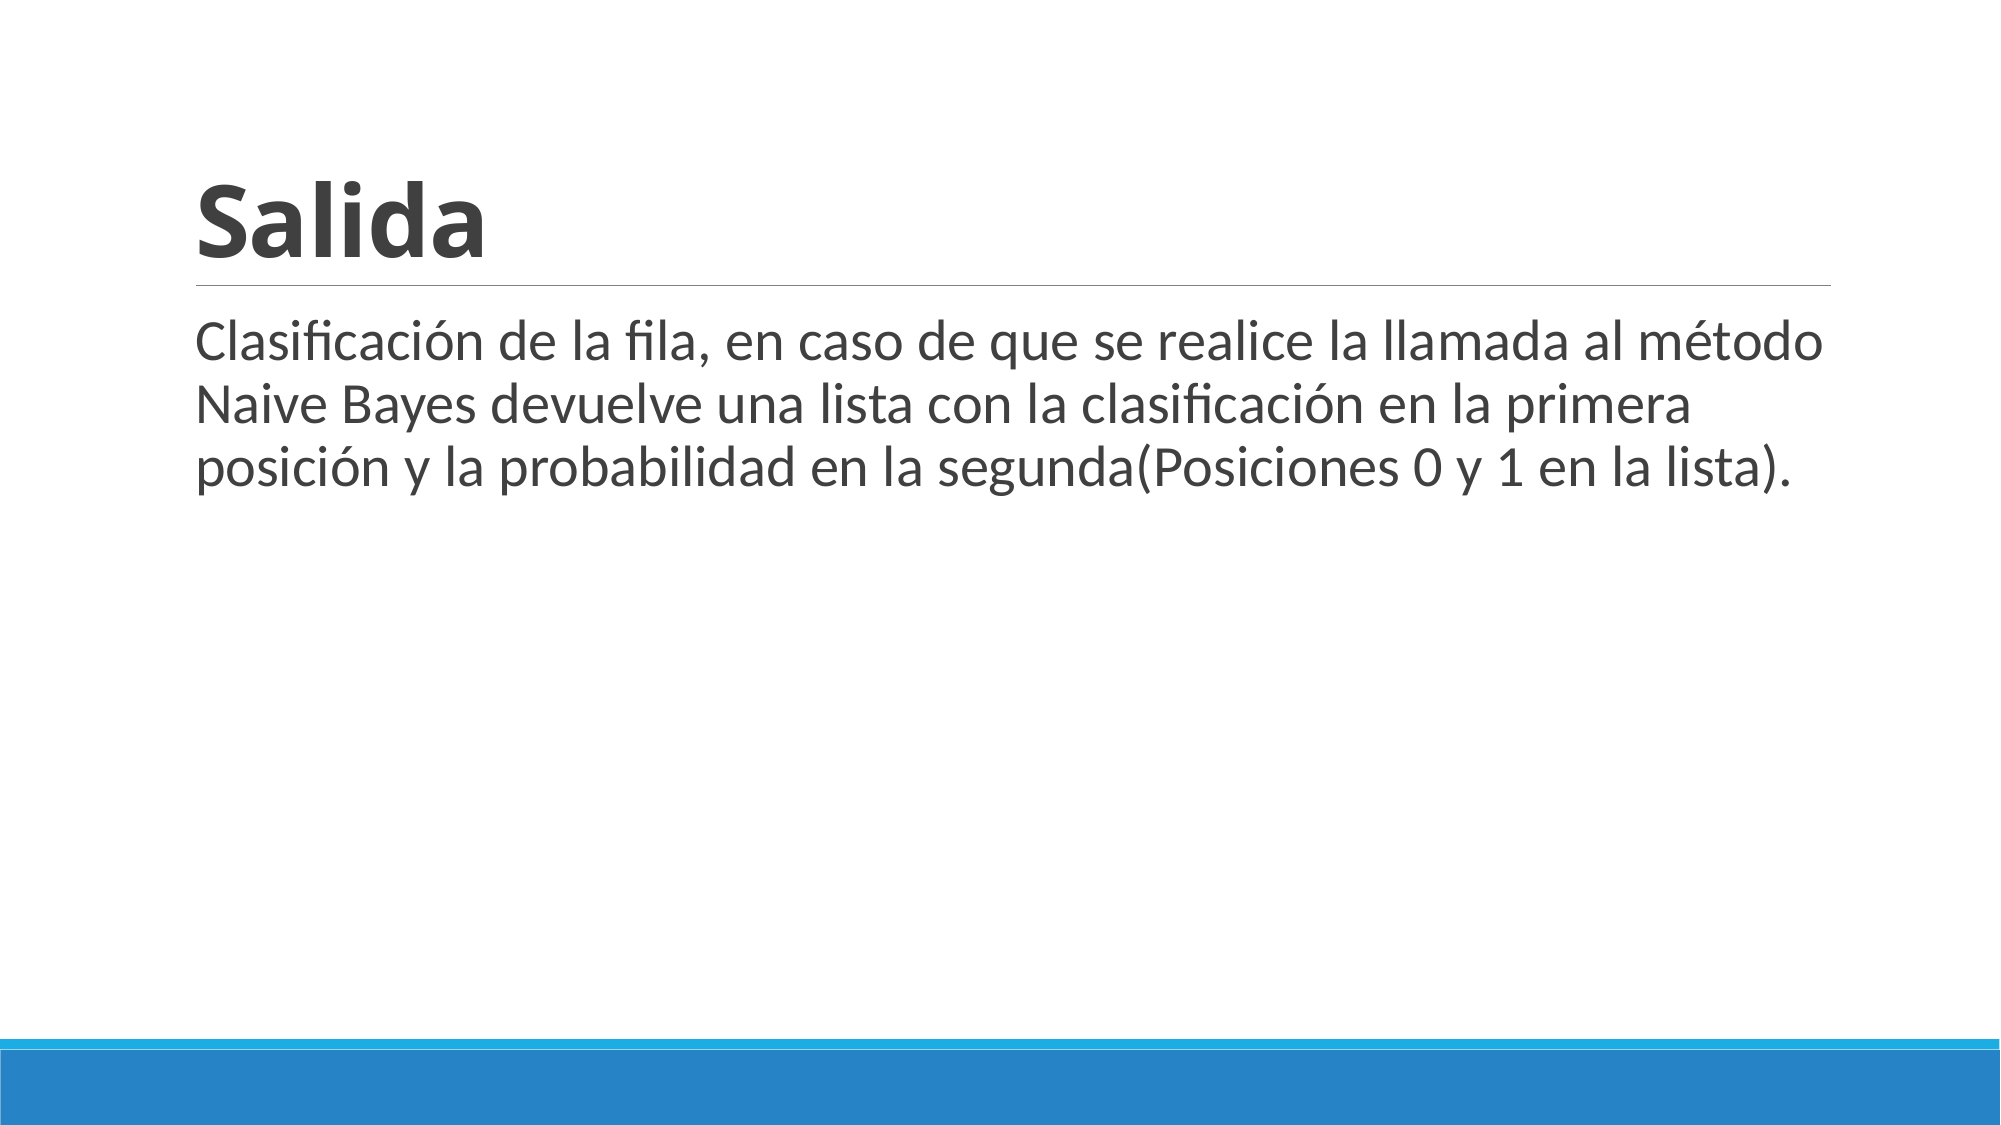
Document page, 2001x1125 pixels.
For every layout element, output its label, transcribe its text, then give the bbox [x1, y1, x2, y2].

title Salida [180, 47, 1830, 285]
list Clasificación de la fila, en caso de que se realice la llamada al método Naive Bayes devuelve una lista con la clasificación en la primera posición y la probabilidad en la segunda(Posiciones 0 y 1 en la lista). [180, 302, 1830, 963]
